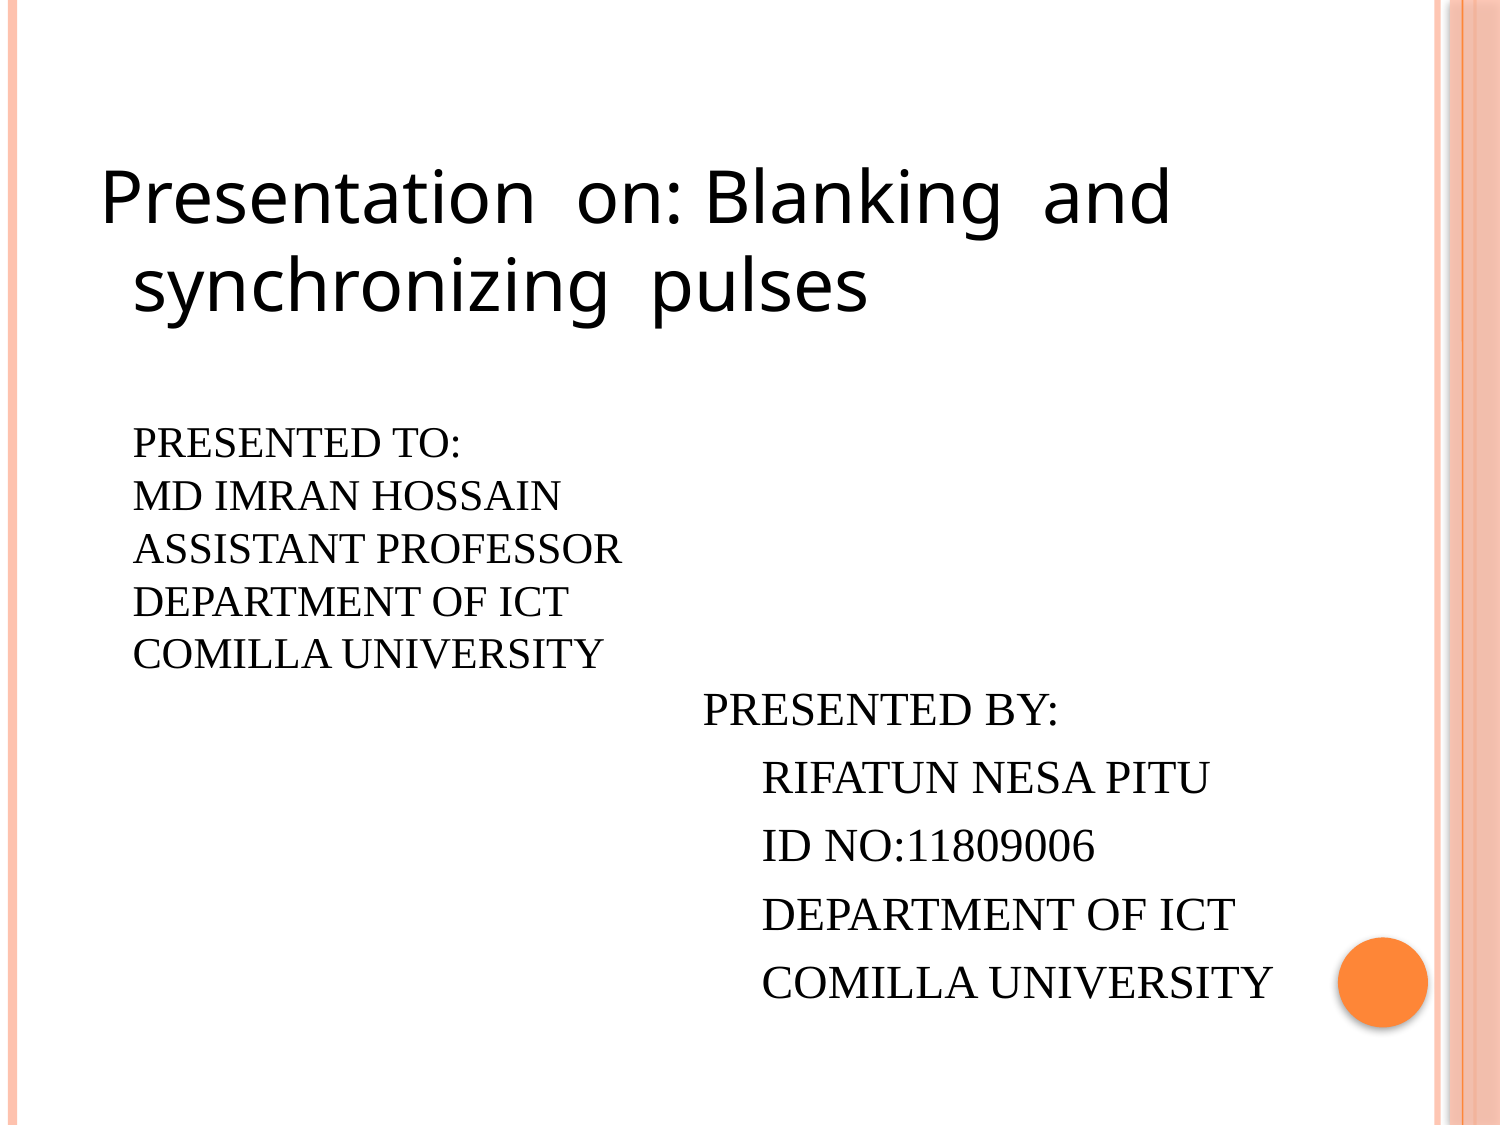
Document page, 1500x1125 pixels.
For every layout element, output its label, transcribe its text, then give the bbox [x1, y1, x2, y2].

subtitle Presentation on: Blanking and synchronizing pulses PRESENTED TO: MD IMRAN HOSSAIN ASSISTANT PROFESSOR DEPARTMENT OF ICT COMILLA UNIVERSITY PRESENTED BY: RIFATUN NESA PITU ID NO:11809006 DEPARTMENT OF ICT COMILLA UNIVERSITY [75, 87, 1413, 1021]
